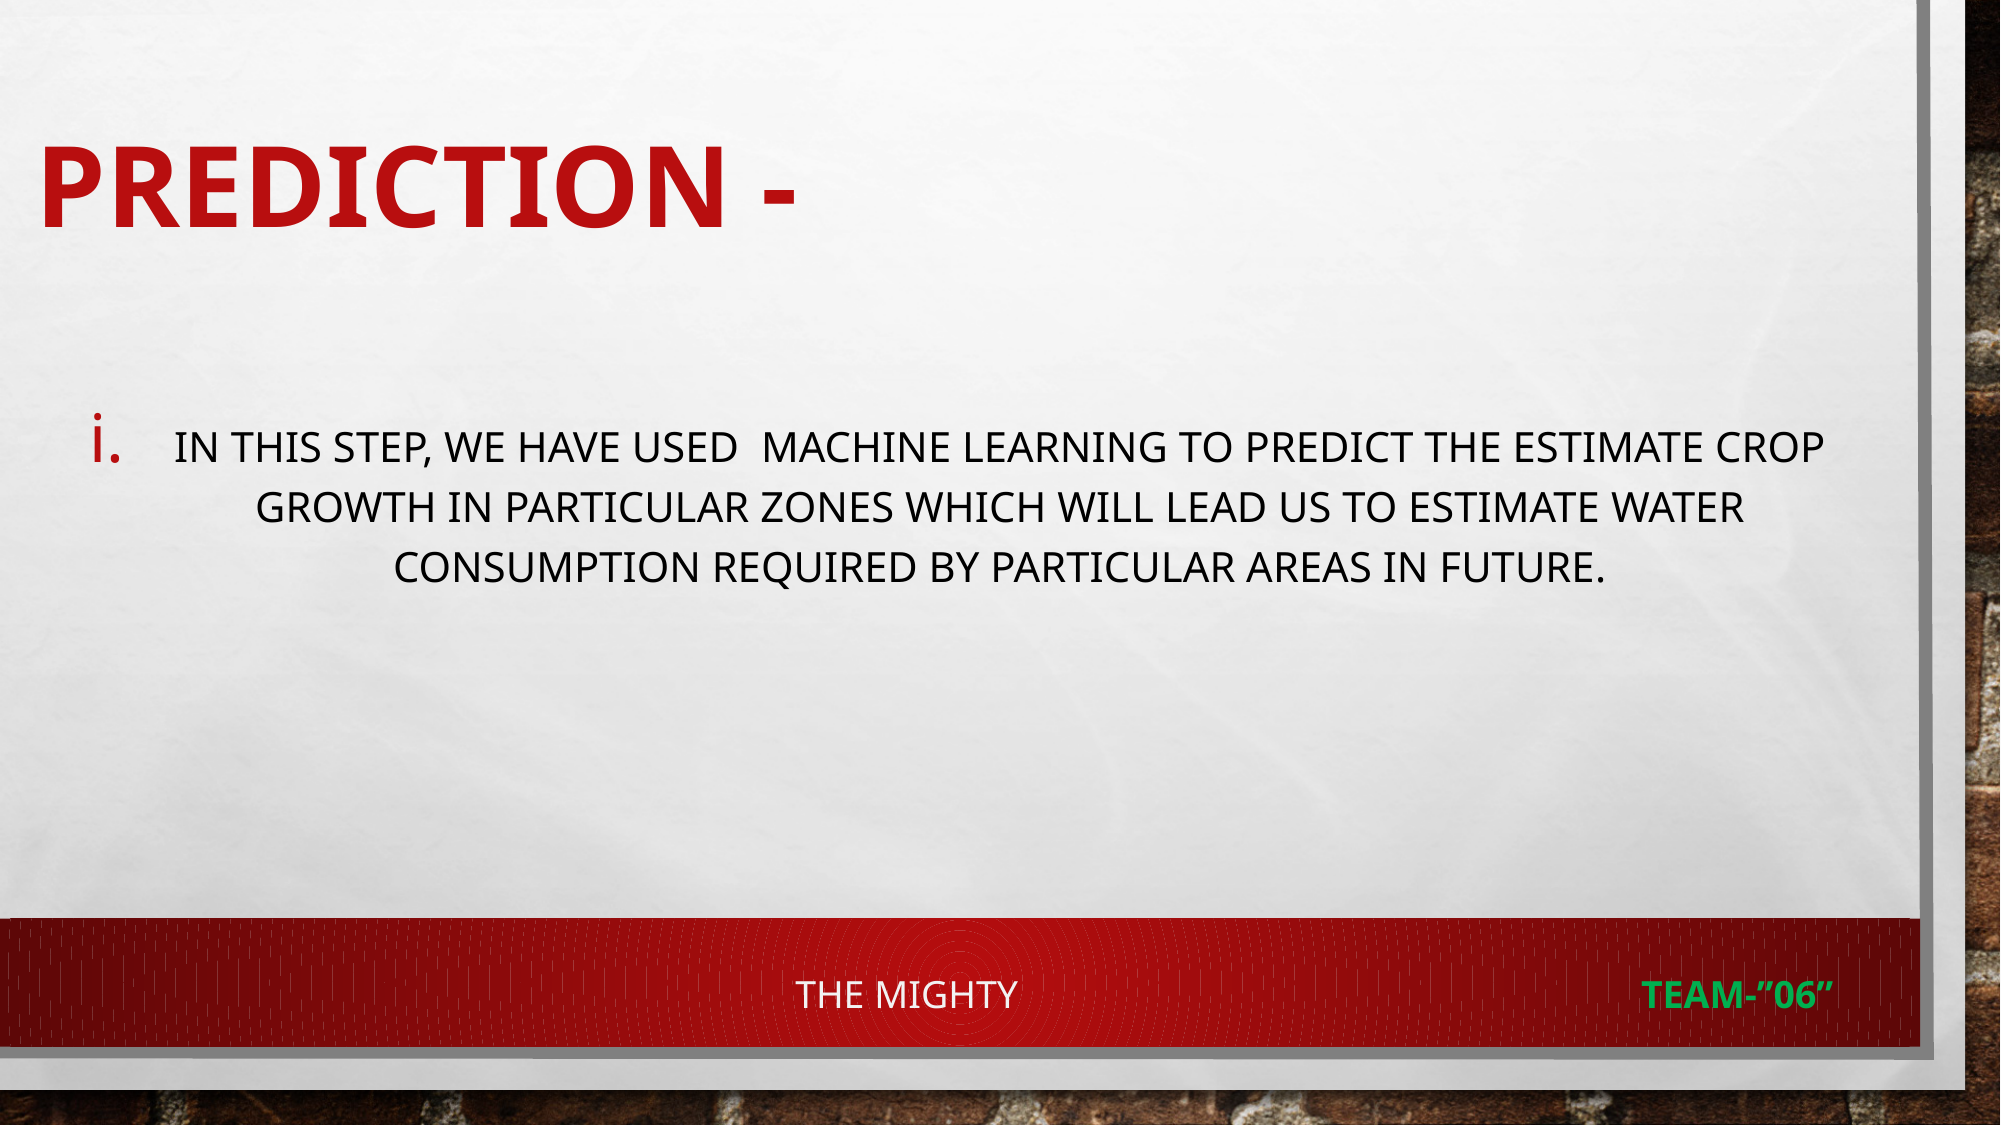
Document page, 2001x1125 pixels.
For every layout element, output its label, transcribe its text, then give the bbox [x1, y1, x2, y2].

text_box TEAM-”06” [1626, 963, 1849, 1023]
picture [0, 0, 2000, 1125]
title Prediction - [20, 88, 1819, 167]
list In this step, we HAVE used Machine Learning to predict the estimate crop growth in particular zones which will lead us to estimate water consumption required by particular areas in future. [0, 167, 1916, 915]
text_box THE MIGHTY [780, 963, 1033, 1023]
